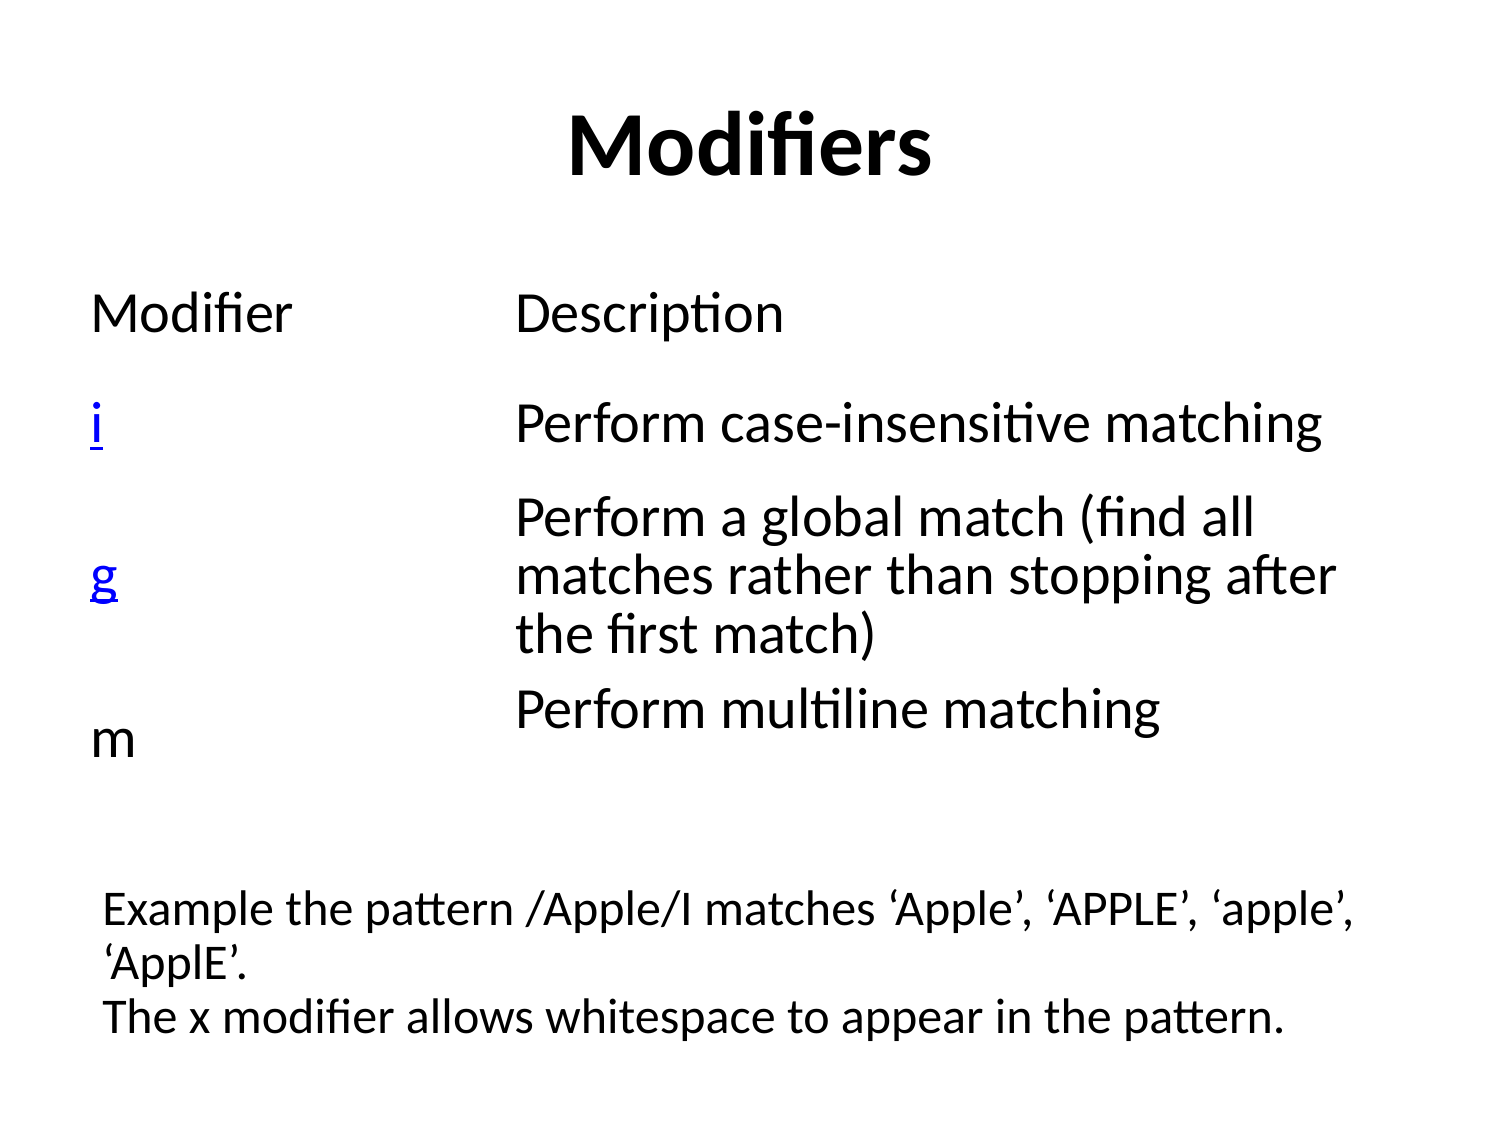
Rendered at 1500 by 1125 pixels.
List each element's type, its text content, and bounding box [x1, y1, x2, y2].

title Modifiers [75, 45, 1425, 233]
table_cell Perform case-insensitive matching [500, 373, 1425, 483]
table_header Modifier [75, 262, 500, 373]
table_cell Perform a global match (find all matches rather than stopping after the first match) [500, 483, 1425, 677]
table_cell m [75, 677, 500, 809]
table_cell i [75, 373, 500, 483]
text_box Example the pattern /Apple/I matches ‘Apple’, ‘APPLE’, ‘apple’, ‘ApplE’. The x modifier allows whitespace to appear in the pattern. [87, 874, 1400, 1097]
table_header Description [500, 262, 1425, 373]
table_cell Perform multiline matching [500, 677, 1425, 809]
table_cell g [75, 483, 500, 677]
